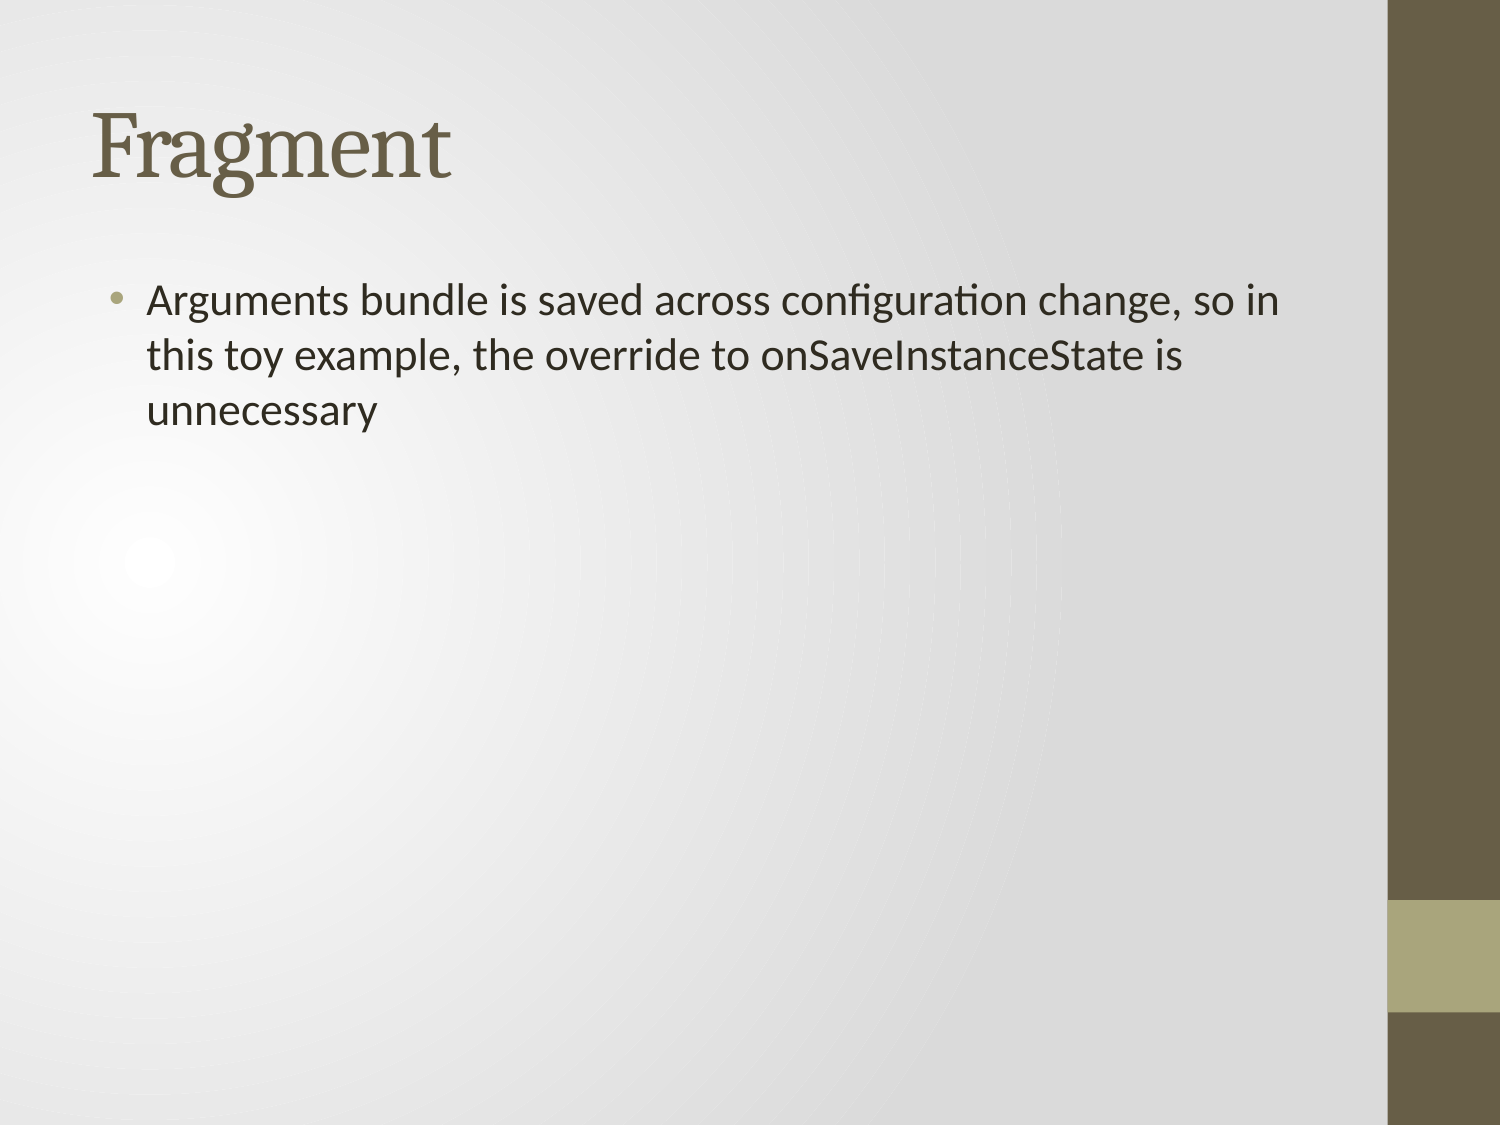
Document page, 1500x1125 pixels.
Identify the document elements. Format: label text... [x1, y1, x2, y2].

title Fragment [75, 45, 1325, 233]
list Arguments bundle is saved across configuration change, so in this toy example, the override to onSaveInstanceState is unnecessary [75, 262, 1325, 1050]
